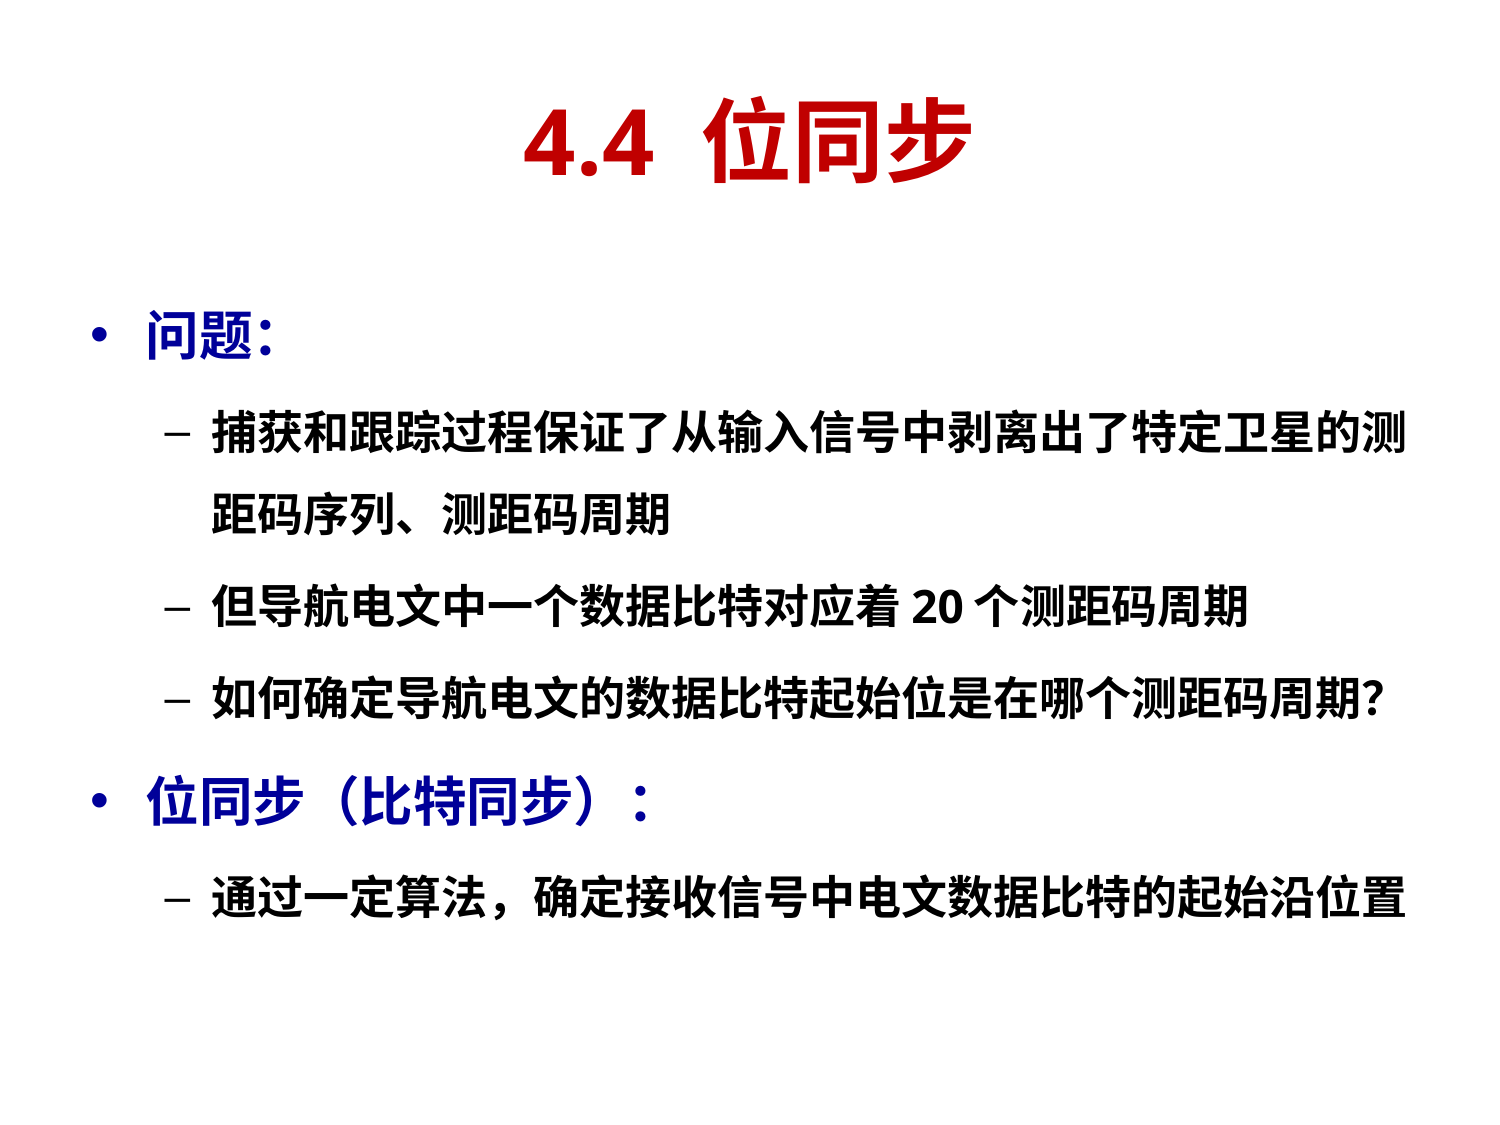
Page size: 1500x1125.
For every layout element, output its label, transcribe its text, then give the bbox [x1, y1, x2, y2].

list 问题： 捕获和跟踪过程保证了从输入信号中剥离出了特定卫星的测距码序列、测距码周期 但导航电文中一个数据比特对应着20个测距码周期 如何确定导航电文的数据比特起始位是在哪个测距码周期？ 位同步（比特同步）： 通过一定算法，确定接收信号中电文数据比特的起始沿位置 [75, 262, 1425, 1005]
title 4.4 位同步 [75, 45, 1425, 233]
